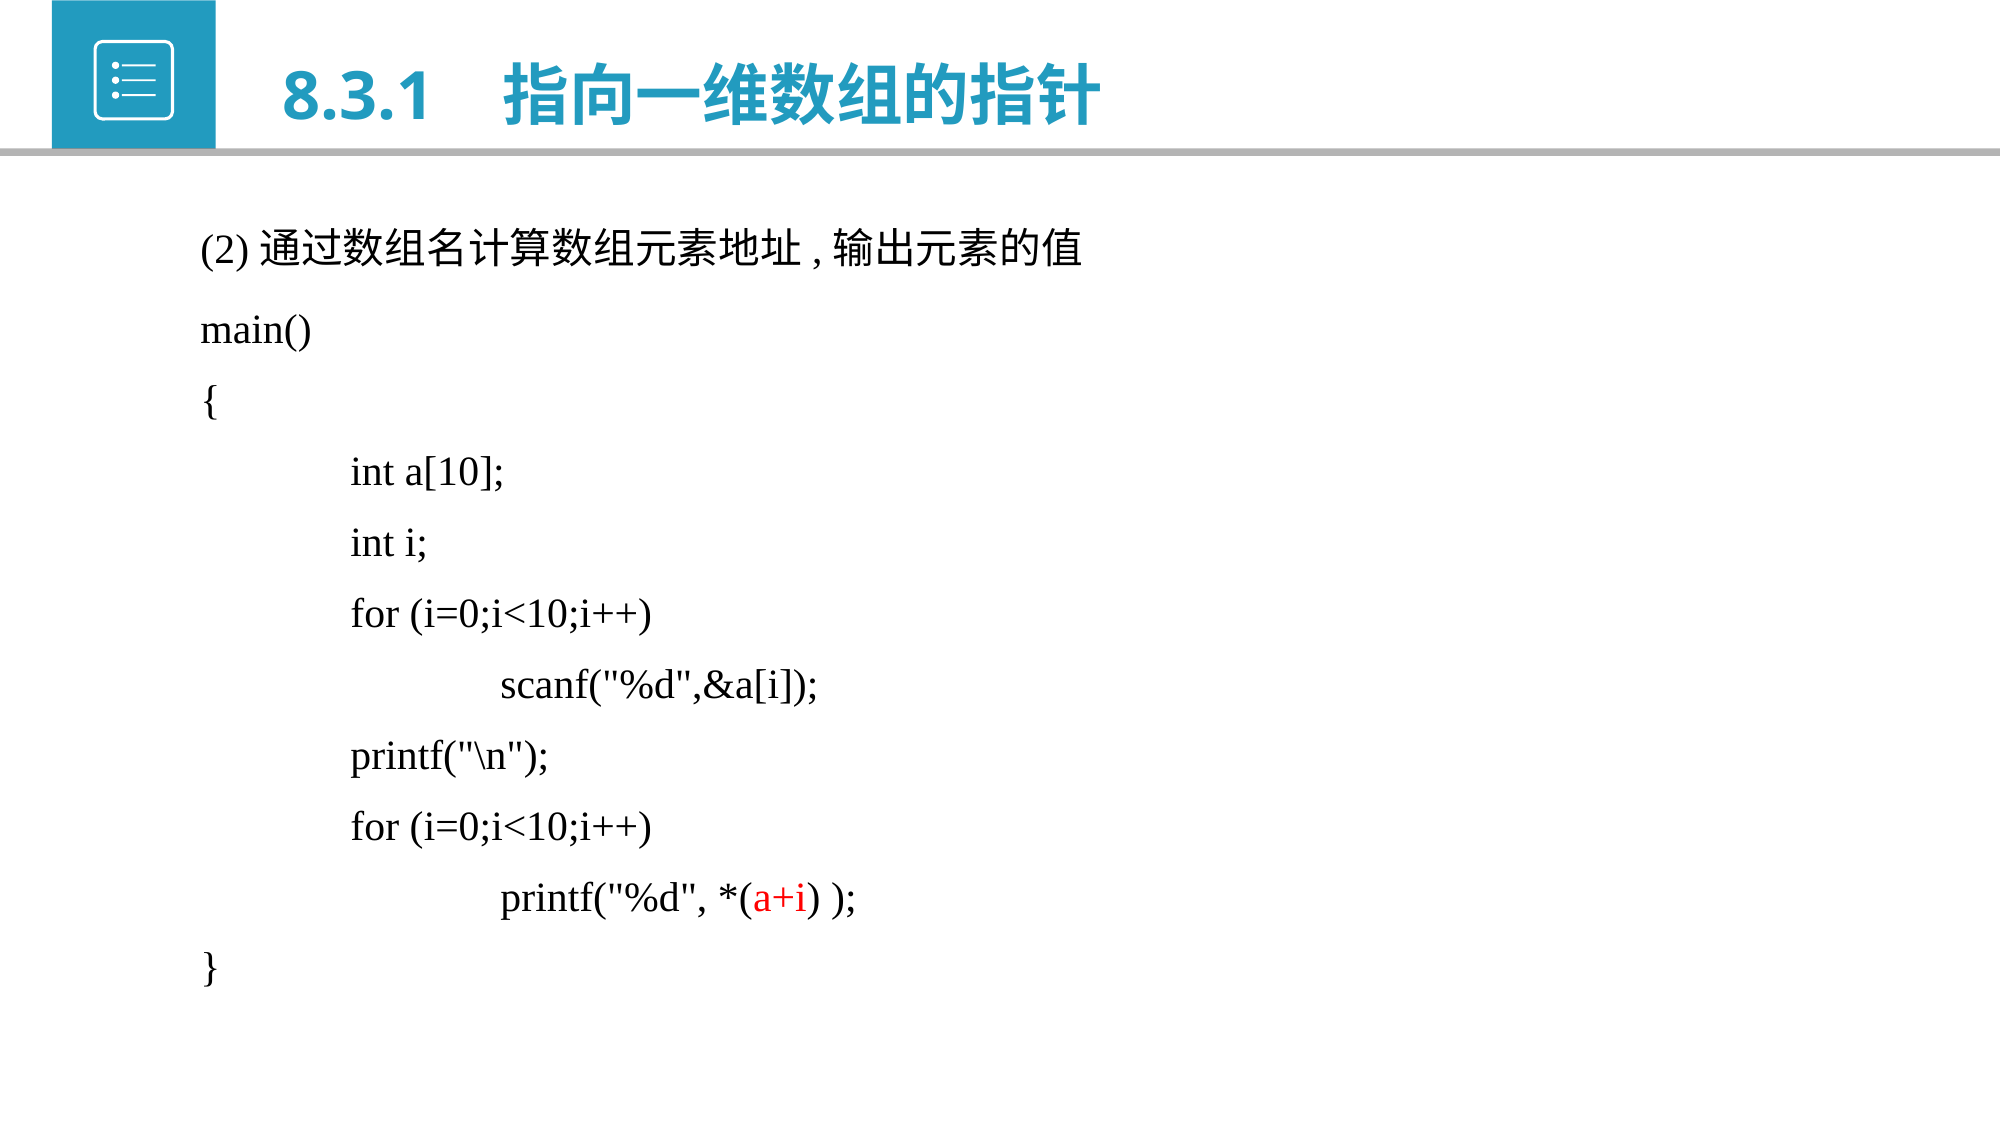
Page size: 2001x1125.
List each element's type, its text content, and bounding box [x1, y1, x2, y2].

text_box (2)通过数组名计算数组元素地址,输出元素的值 [185, 188, 1160, 279]
text_box main() { int a[10]; int i; for (i=0;i<10;i++) scanf("%d",&a[i]); printf("\n"); for (i=0;i<10;i++) printf("%d", *(a+i) ); } [185, 294, 1123, 998]
text_box 8.3.1 指向一维数组的指针 [267, 45, 1119, 141]
